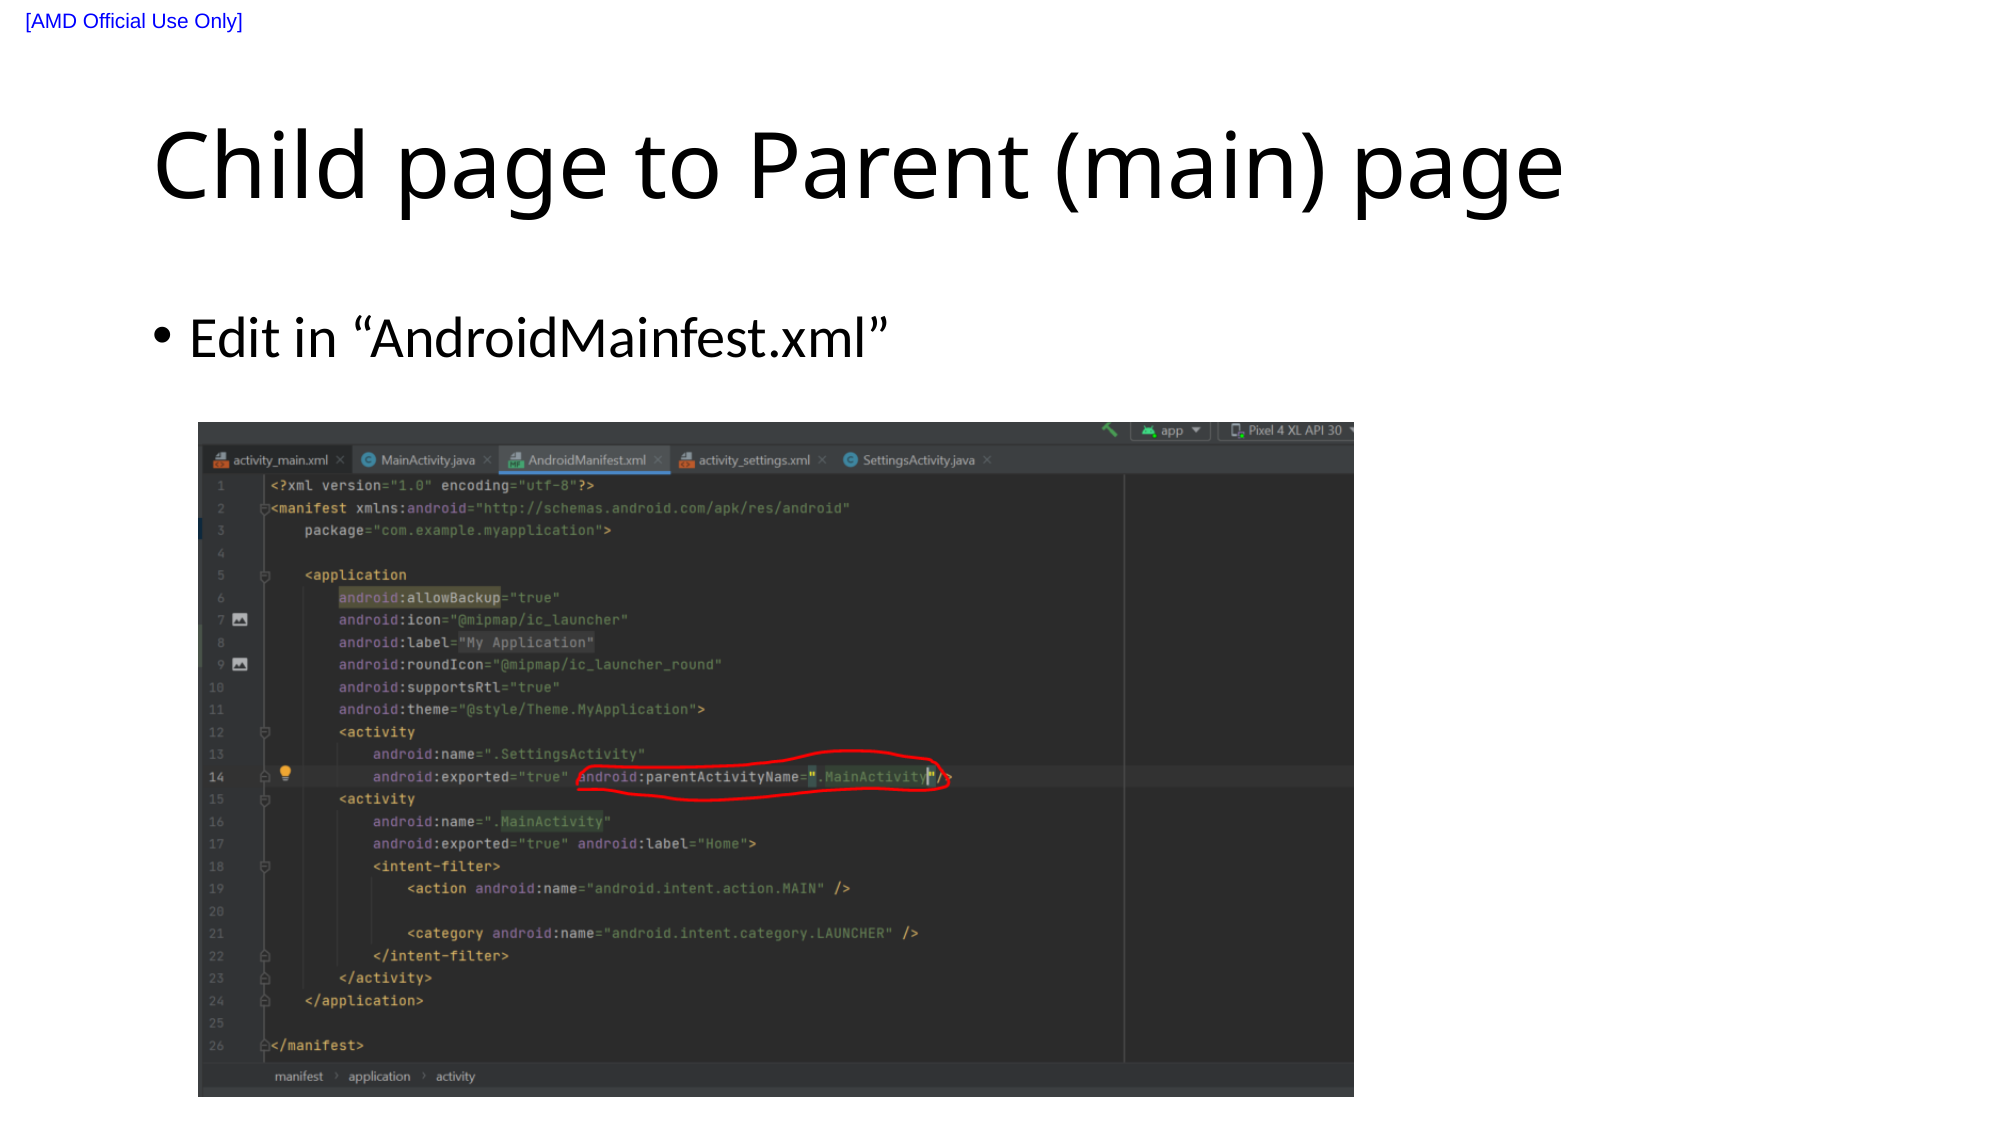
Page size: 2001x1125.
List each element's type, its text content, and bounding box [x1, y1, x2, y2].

picture [198, 422, 1354, 1097]
title Child page to Parent (main) page [137, 59, 1863, 278]
list Edit in “AndroidMainfest.xml” [137, 299, 1863, 1014]
